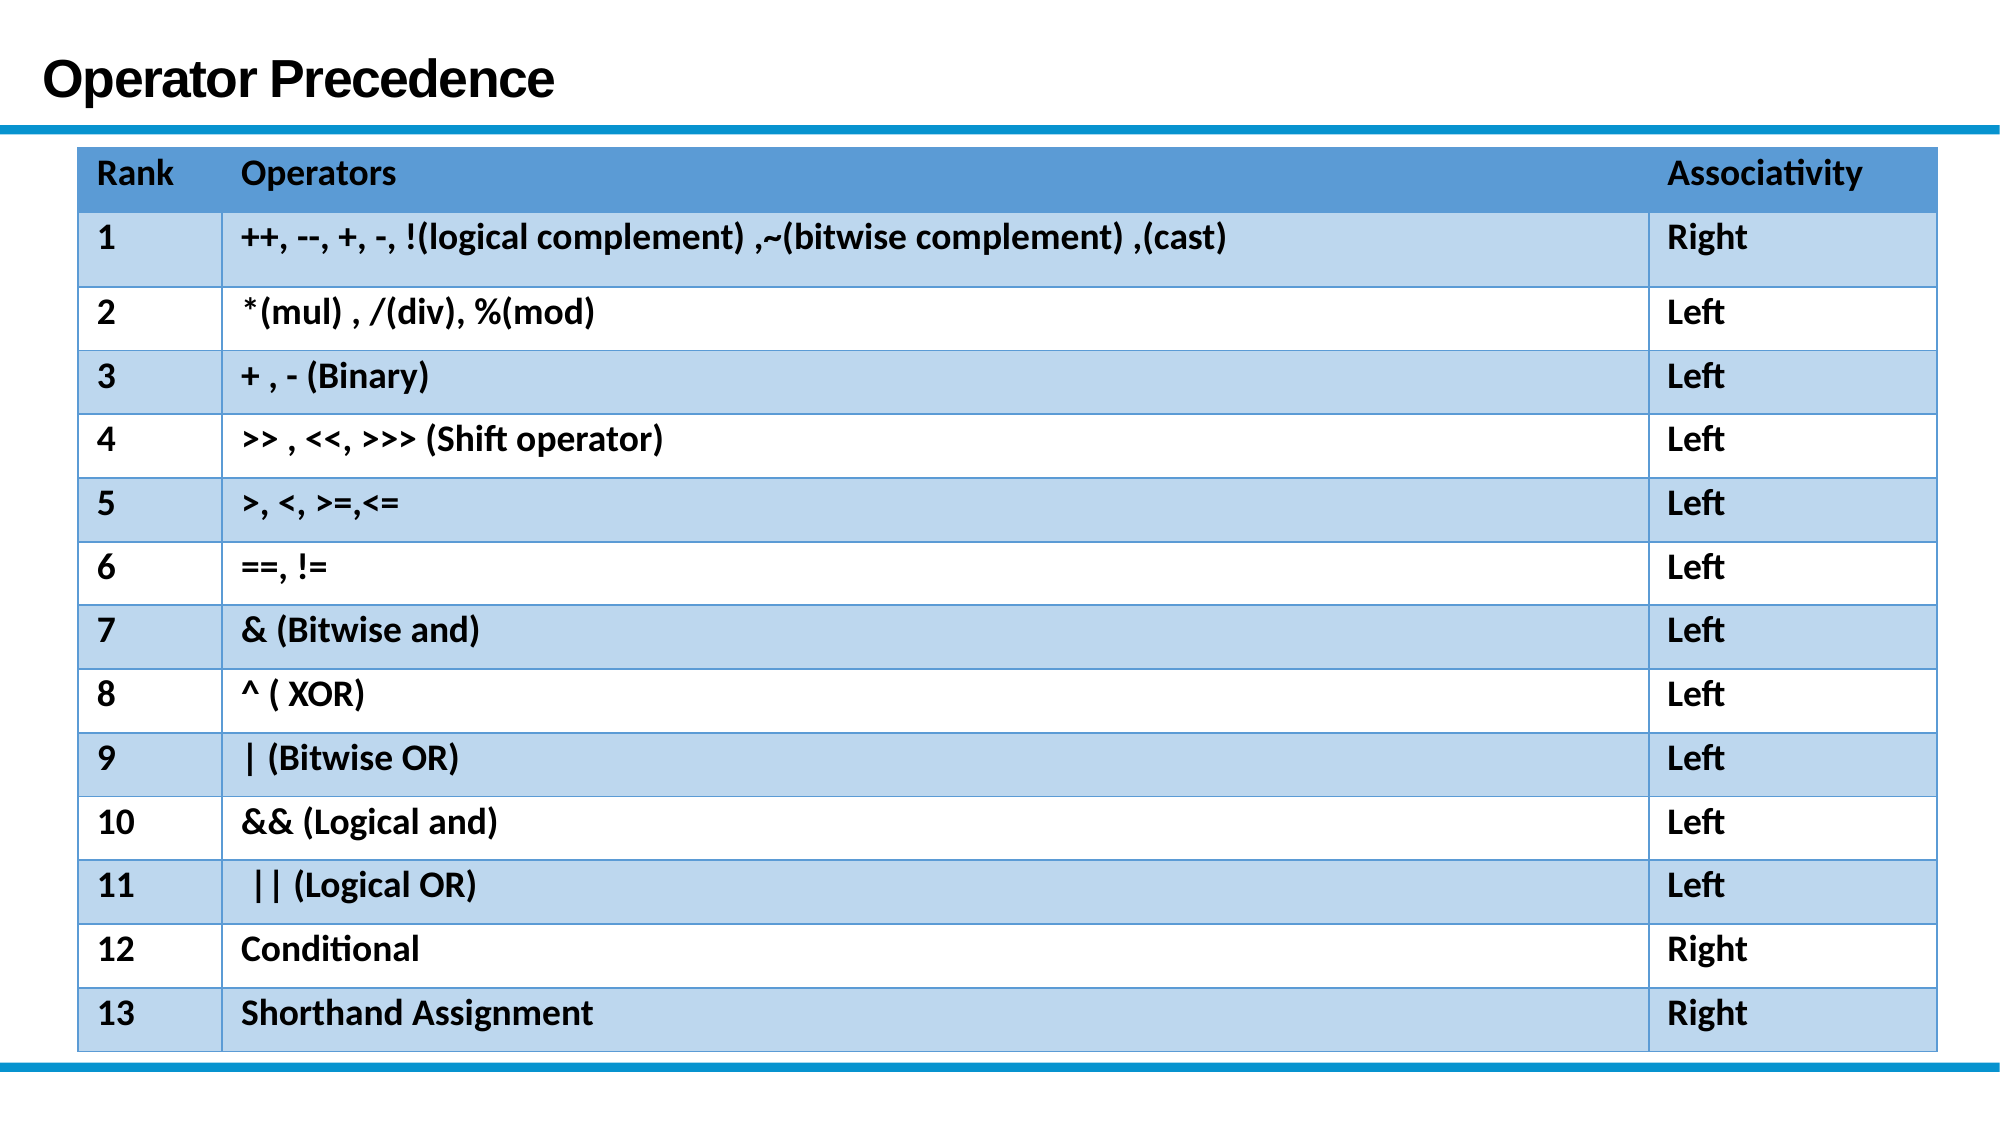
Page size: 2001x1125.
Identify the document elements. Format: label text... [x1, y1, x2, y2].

table_cell Left [1650, 670, 1936, 732]
table_cell 6 [79, 543, 221, 604]
table_cell && (Logical and) [223, 797, 1648, 859]
table_cell + , - (Binary) [223, 351, 1648, 413]
table_cell 8 [79, 670, 221, 732]
table_cell 9 [79, 734, 221, 796]
table_cell & (Bitwise and) [223, 606, 1648, 668]
table_header Operators [223, 149, 1648, 211]
table_cell ^ ( XOR) [223, 670, 1648, 732]
table_cell Left [1650, 861, 1936, 923]
table_cell Conditional [223, 925, 1648, 987]
table_cell 5 [79, 479, 221, 541]
table_cell Right [1650, 925, 1936, 987]
table_cell || (Logical OR) [223, 861, 1648, 923]
table_cell Right [1650, 989, 1936, 1051]
table_cell >> , <<, >>> (Shift operator) [223, 415, 1648, 477]
table_cell >, <, >=,<= [223, 479, 1648, 541]
table_cell Left [1650, 288, 1936, 350]
table_cell *(mul) , /(div), %(mod) [223, 288, 1648, 350]
table_cell Left [1650, 734, 1936, 796]
table_cell Left [1650, 543, 1936, 604]
table_cell 3 [79, 351, 221, 413]
table_cell Shorthand Assignment [223, 989, 1648, 1051]
table_cell 4 [79, 415, 221, 477]
table_cell 11 [79, 861, 221, 923]
table_cell ==, != [223, 543, 1648, 604]
table_cell 10 [79, 797, 221, 859]
table_cell Left [1650, 606, 1936, 668]
table_cell | (Bitwise OR) [223, 734, 1648, 796]
table_cell 12 [79, 925, 221, 987]
table_cell Left [1650, 479, 1936, 541]
table_cell 7 [79, 606, 221, 668]
table_cell ++, --, +, -, !(logical complement) ,~(bitwise complement) ,(cast) [223, 213, 1648, 286]
table_cell Left [1650, 415, 1936, 477]
table_cell 1 [79, 213, 221, 286]
text_box [0, 1062, 2000, 1072]
table_cell Right [1650, 213, 1936, 286]
text_box Operator Precedence [40, 43, 688, 108]
table_header Associativity [1650, 149, 1936, 211]
table_cell Left [1650, 351, 1936, 413]
text_box [0, 125, 2000, 135]
table_cell Left [1650, 797, 1936, 859]
table_cell 2 [79, 288, 221, 350]
table_header Rank [79, 149, 221, 211]
table_cell 13 [79, 989, 221, 1051]
